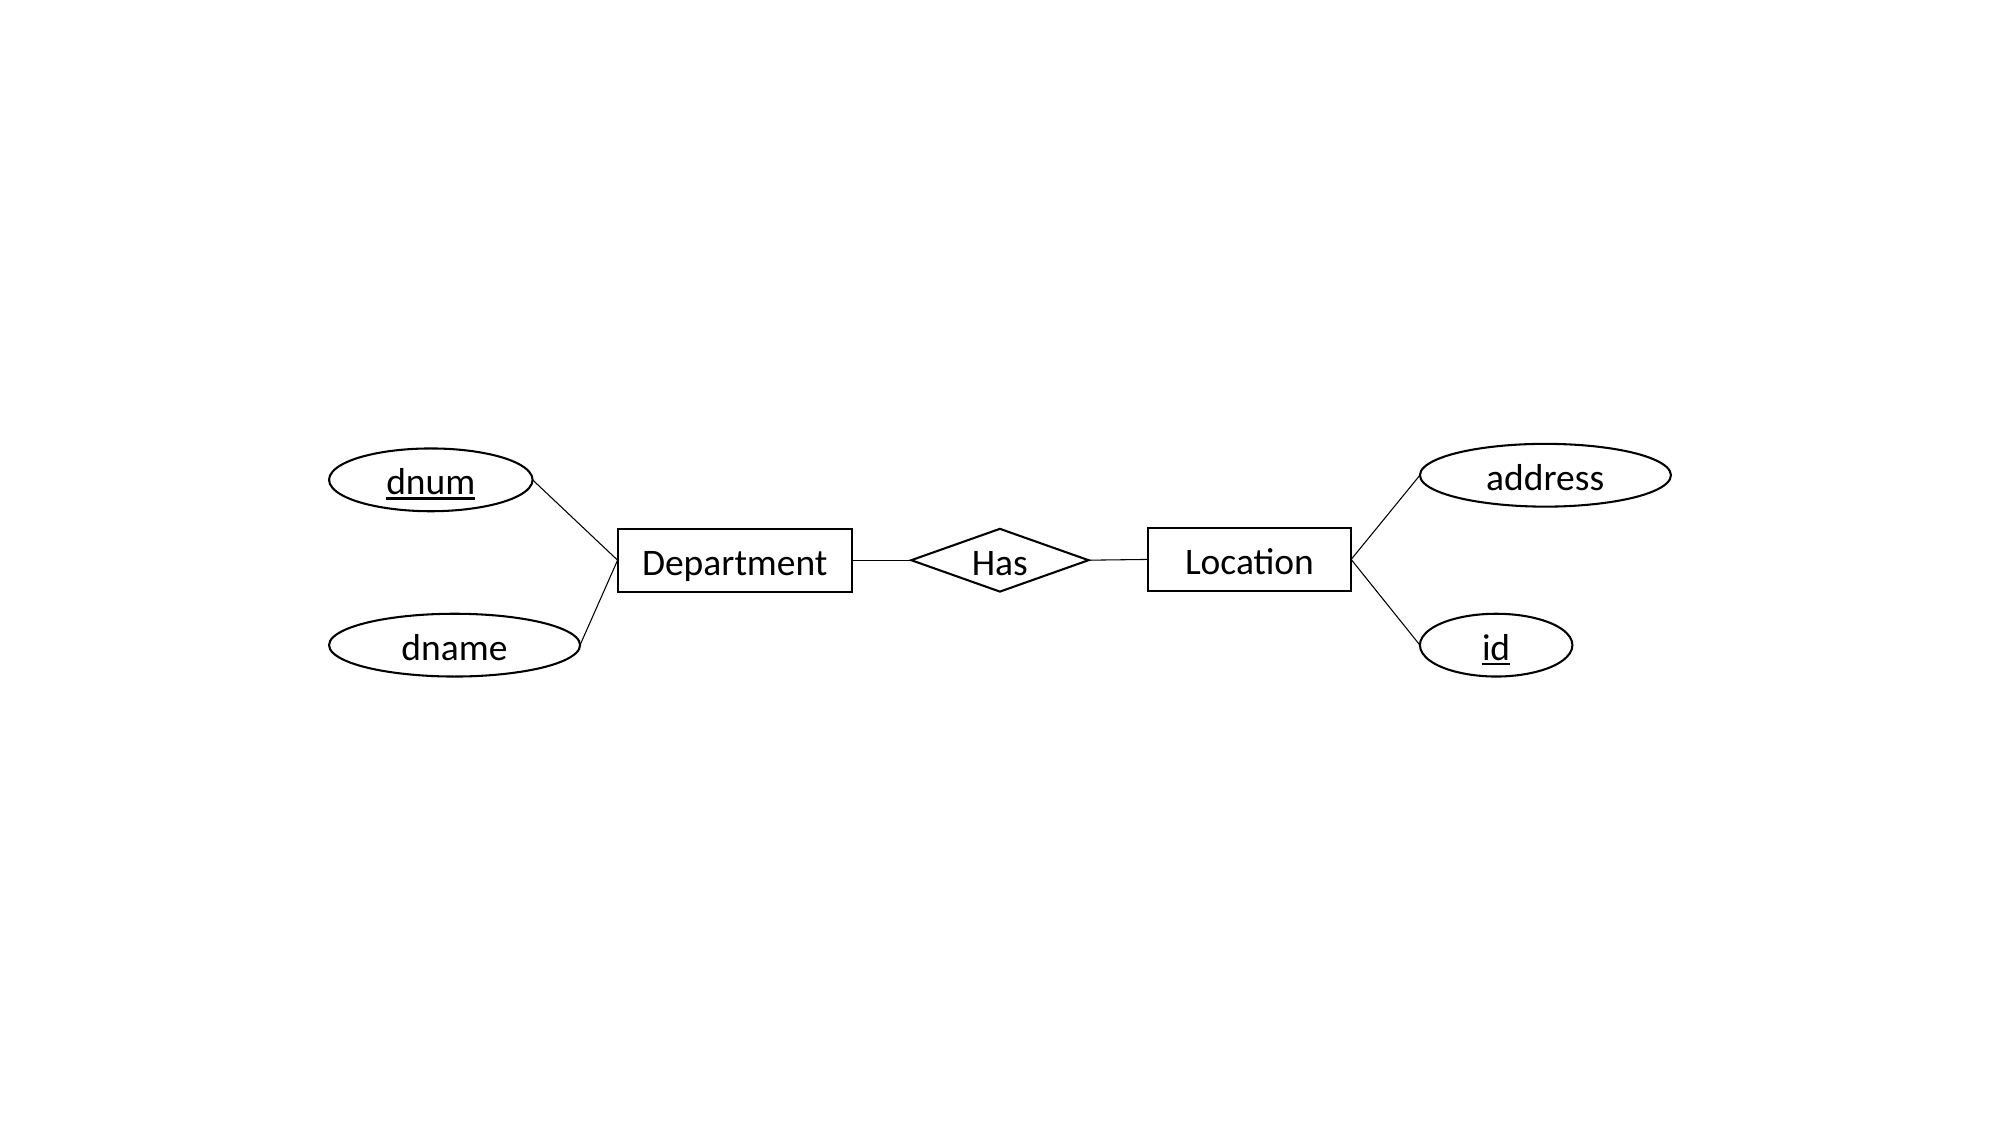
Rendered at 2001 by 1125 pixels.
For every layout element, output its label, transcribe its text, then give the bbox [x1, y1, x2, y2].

text_box id [1419, 612, 1574, 678]
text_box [580, 560, 618, 646]
text_box Location [1147, 527, 1351, 592]
text_box Has [908, 527, 1090, 593]
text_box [1351, 559, 1420, 646]
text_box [1351, 475, 1420, 559]
text_box dnum [327, 447, 534, 513]
text_box dname [327, 612, 581, 678]
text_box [532, 479, 618, 561]
text_box Department [618, 528, 853, 593]
text_box address [1418, 442, 1673, 508]
